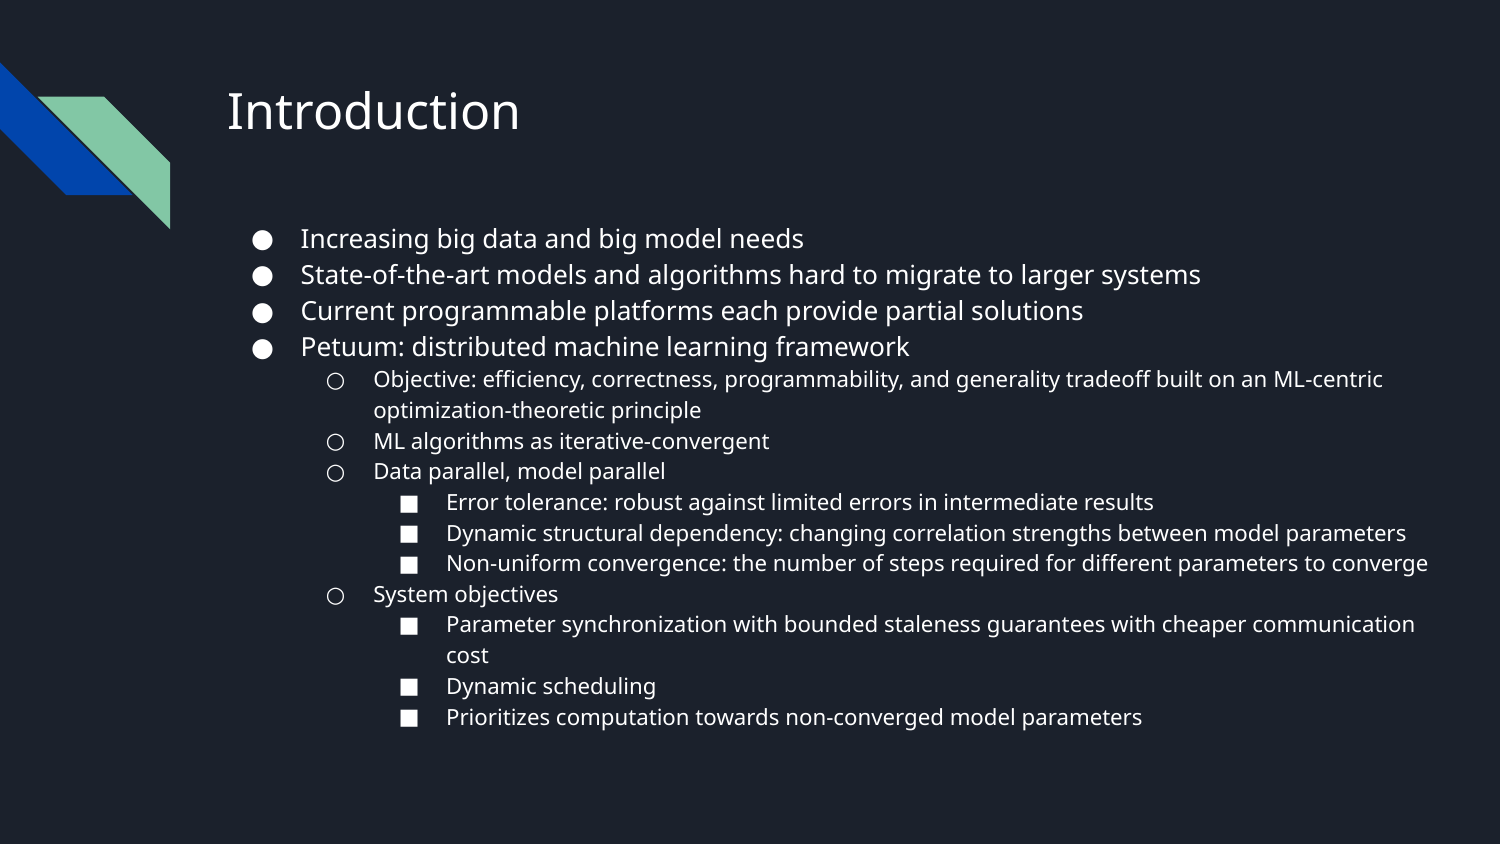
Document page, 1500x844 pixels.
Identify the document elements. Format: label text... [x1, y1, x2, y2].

title Introduction [212, 64, 1368, 202]
list Increasing big data and big model needs State-of-the-art models and algorithms hard to migrate to larger systems Current programmable platforms each provide partial solutions Petuum: distributed machine learning framework Objective: efficiency, correctness, programmability, and generality tradeoff built on an ML-centric optimization-theoretic principle ML algorithms as iterative-convergent Data parallel, model parallel Error tolerance: robust against limited errors in intermediate results Dynamic structural dependency: changing correlation strengths between model parameters Non-uniform convergence: the number of steps required for different parameters to converge System objectives Parameter synchronization with bounded staleness guarantees with cheaper communication cost Dynamic scheduling Prioritizes computation towards non-converged model parameters [212, 202, 1451, 800]
